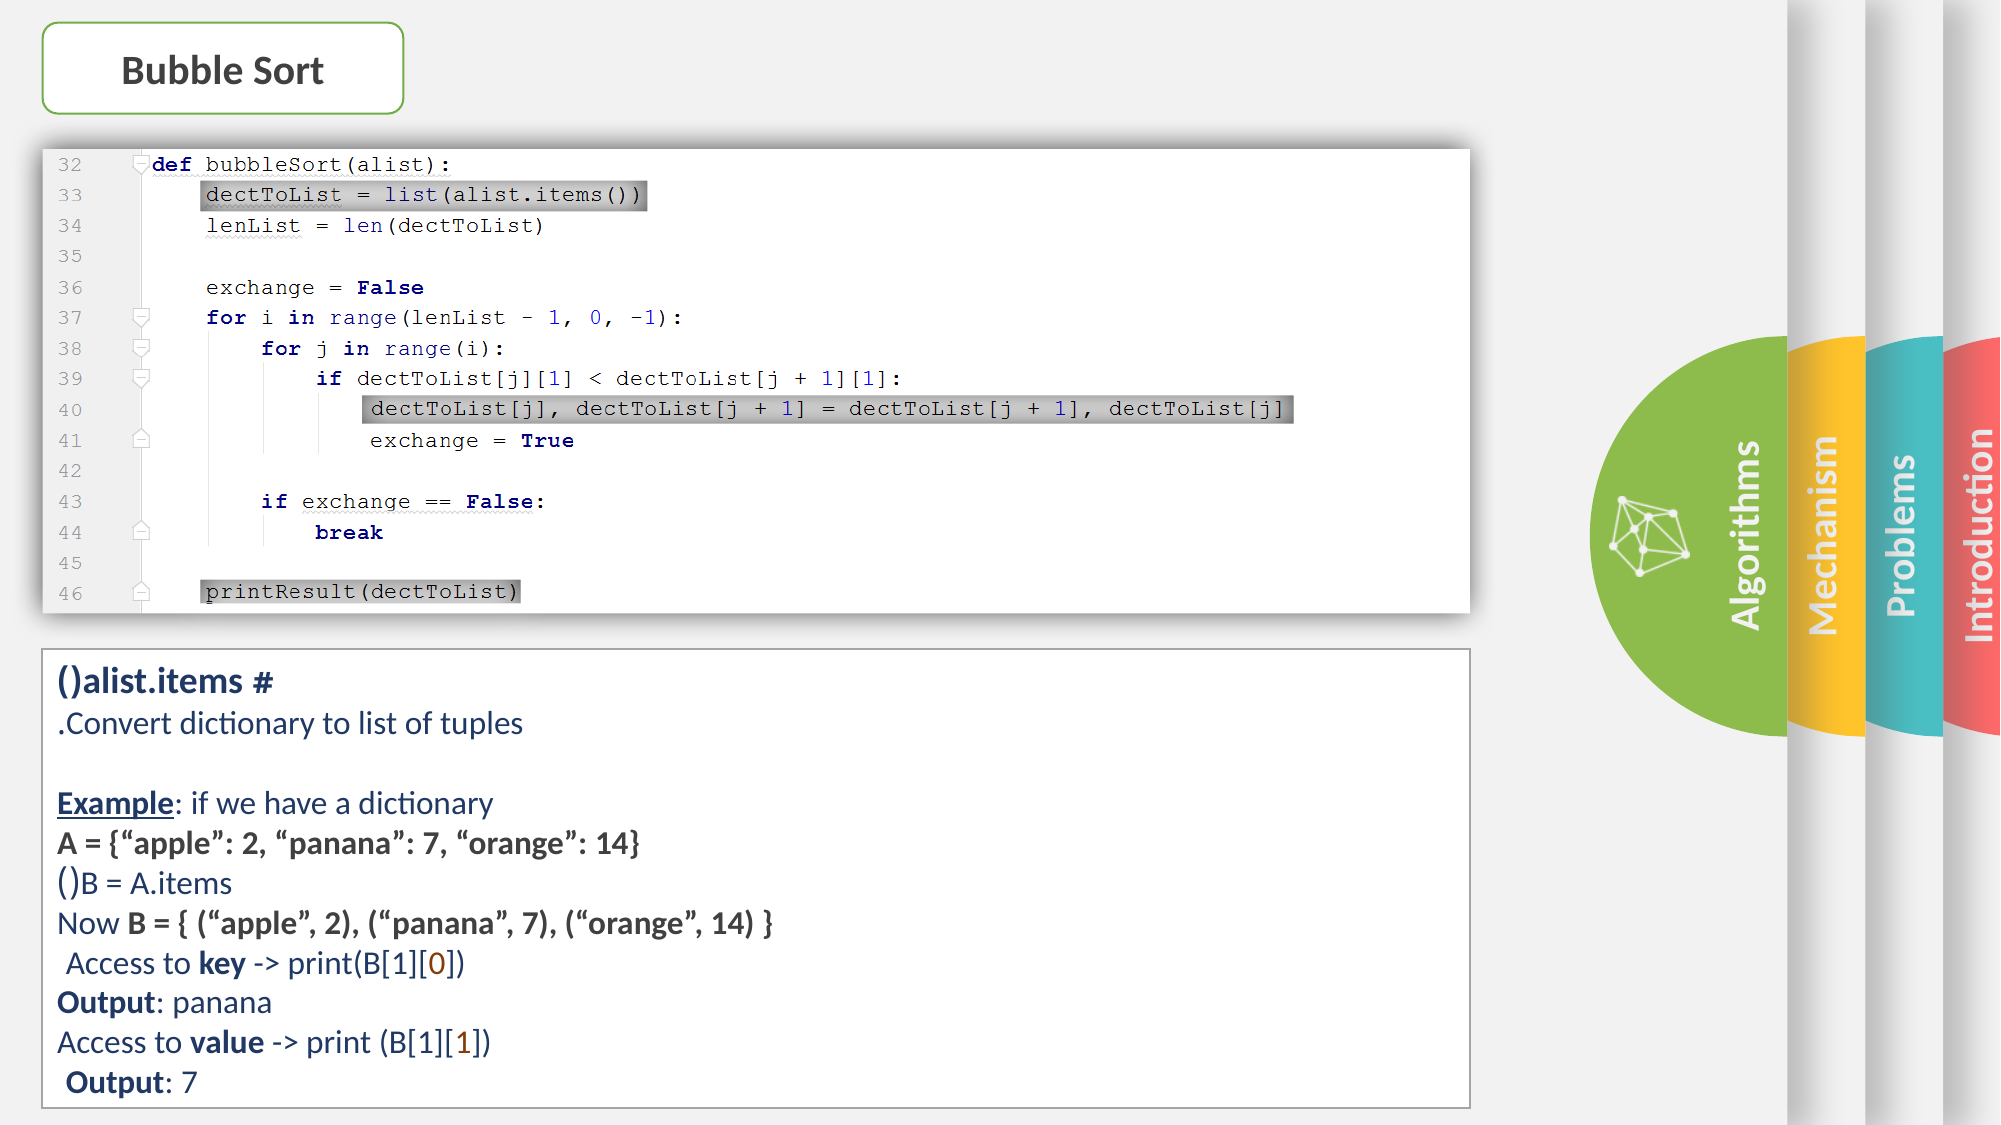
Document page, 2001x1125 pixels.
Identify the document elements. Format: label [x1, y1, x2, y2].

text_box [42, 149, 1470, 614]
text_box [0, 0, 1788, 1125]
text_box [1944, 0, 2000, 1125]
text_box [1788, 0, 1866, 1125]
text_box [1866, 0, 1944, 1125]
